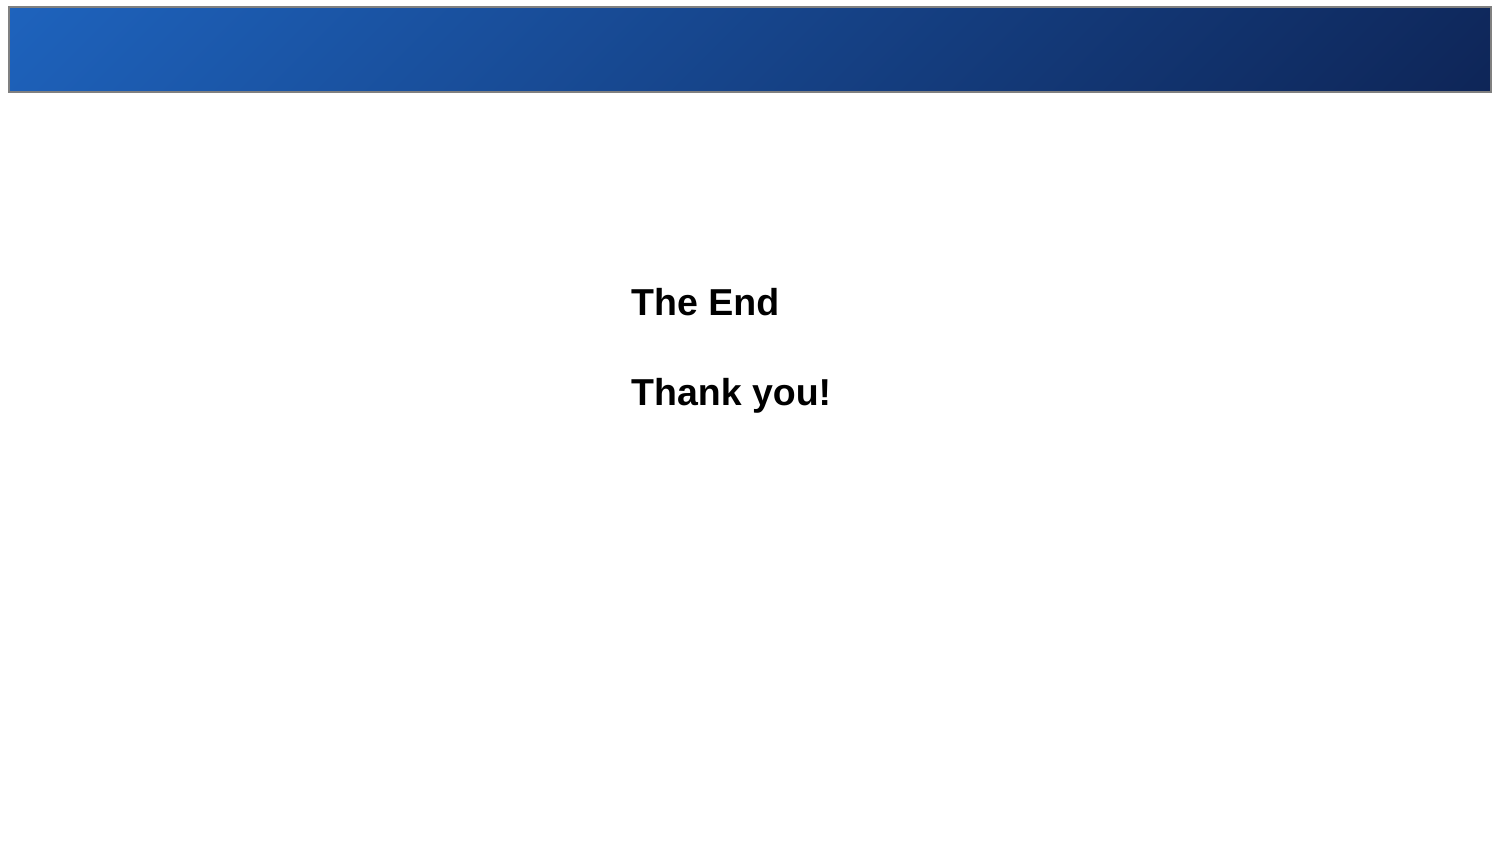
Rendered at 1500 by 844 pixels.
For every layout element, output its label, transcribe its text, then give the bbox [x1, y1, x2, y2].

text_box The End Thank you! [616, 270, 847, 421]
text_box [8, 6, 1492, 93]
